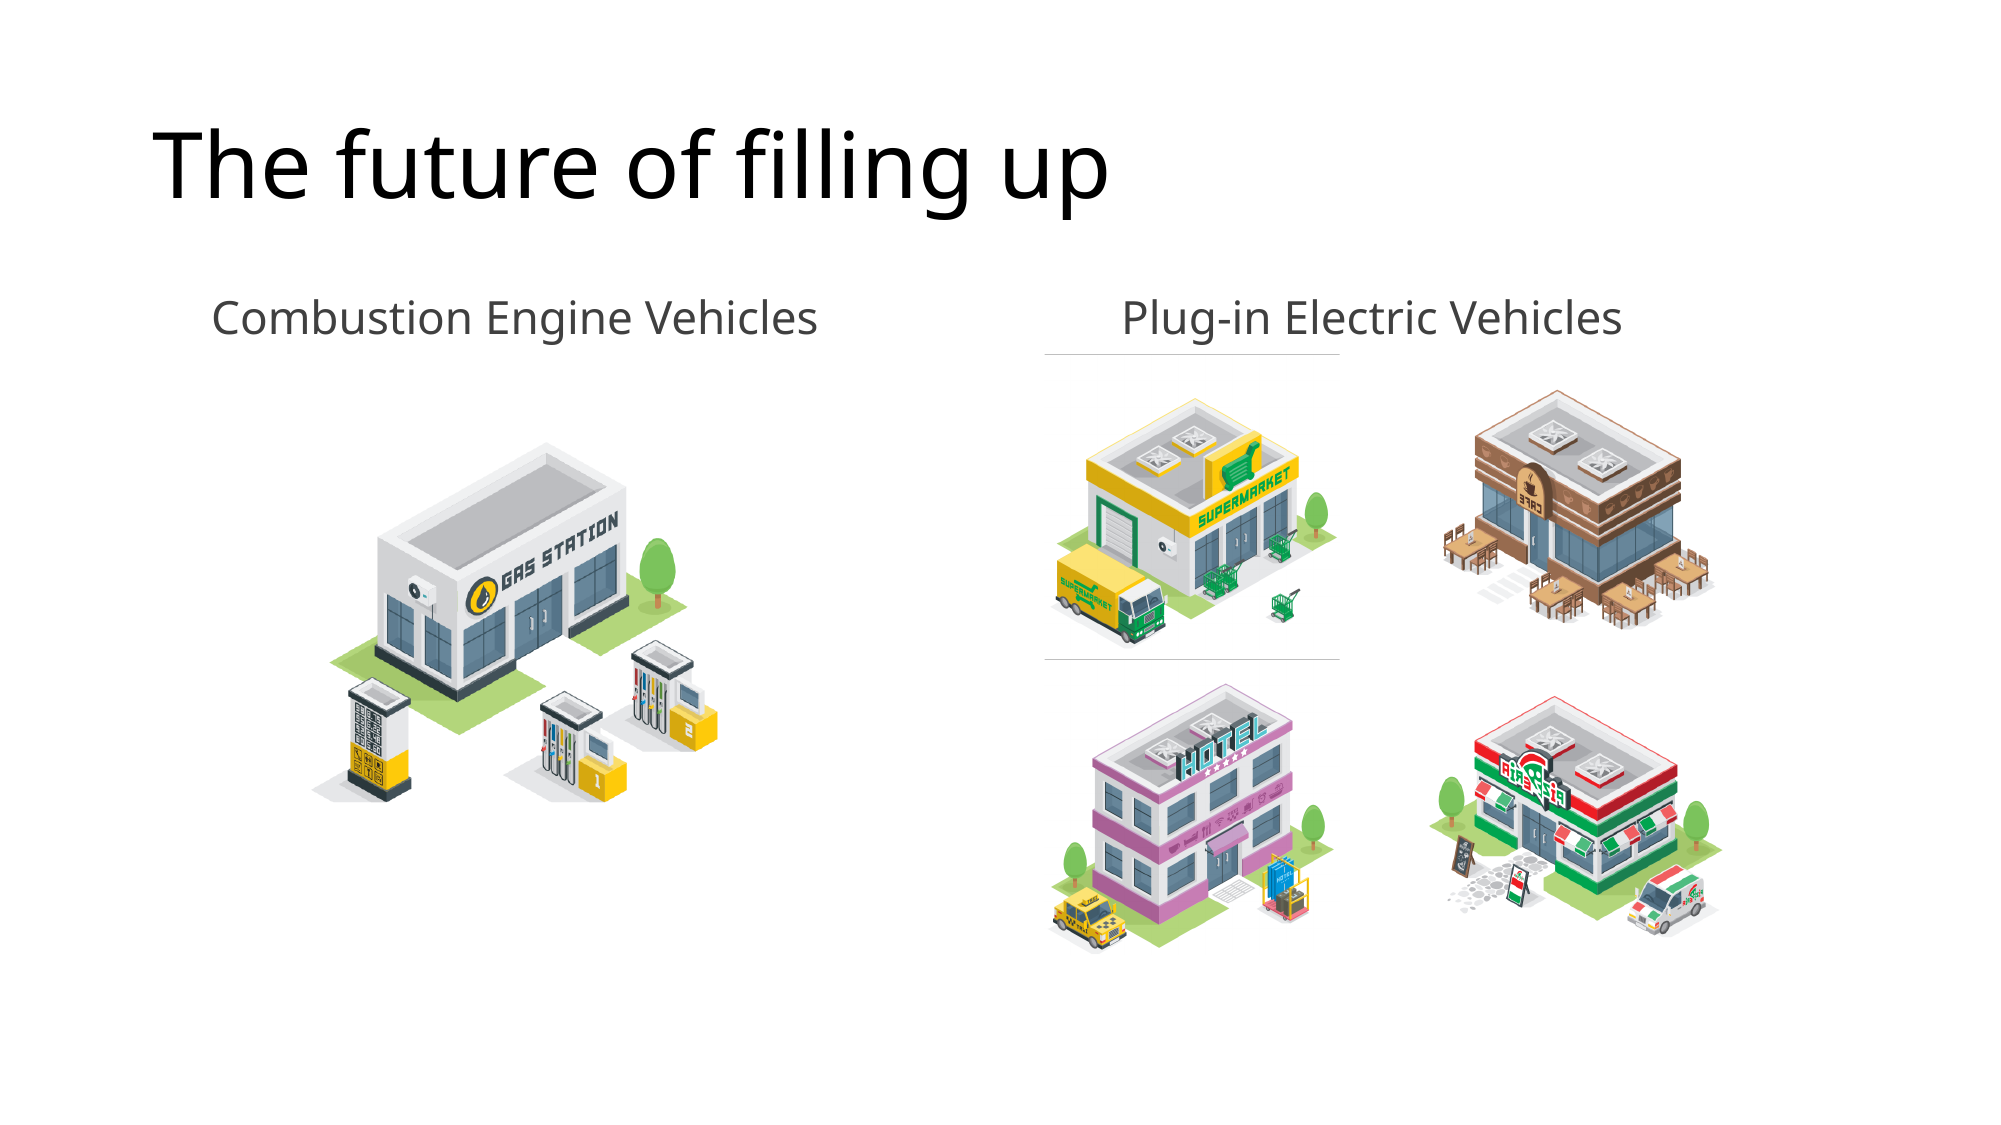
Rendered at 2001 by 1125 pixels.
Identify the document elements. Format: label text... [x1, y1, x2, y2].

title The future of filling up [137, 59, 1863, 278]
picture [1428, 354, 1724, 650]
picture [308, 396, 722, 810]
text_box Combustion Engine Vehicles [196, 280, 834, 351]
picture [1428, 655, 1724, 951]
picture [1044, 354, 1340, 650]
picture [1044, 659, 1340, 955]
text_box Plug-in Electric Vehicles [1106, 280, 1639, 351]
